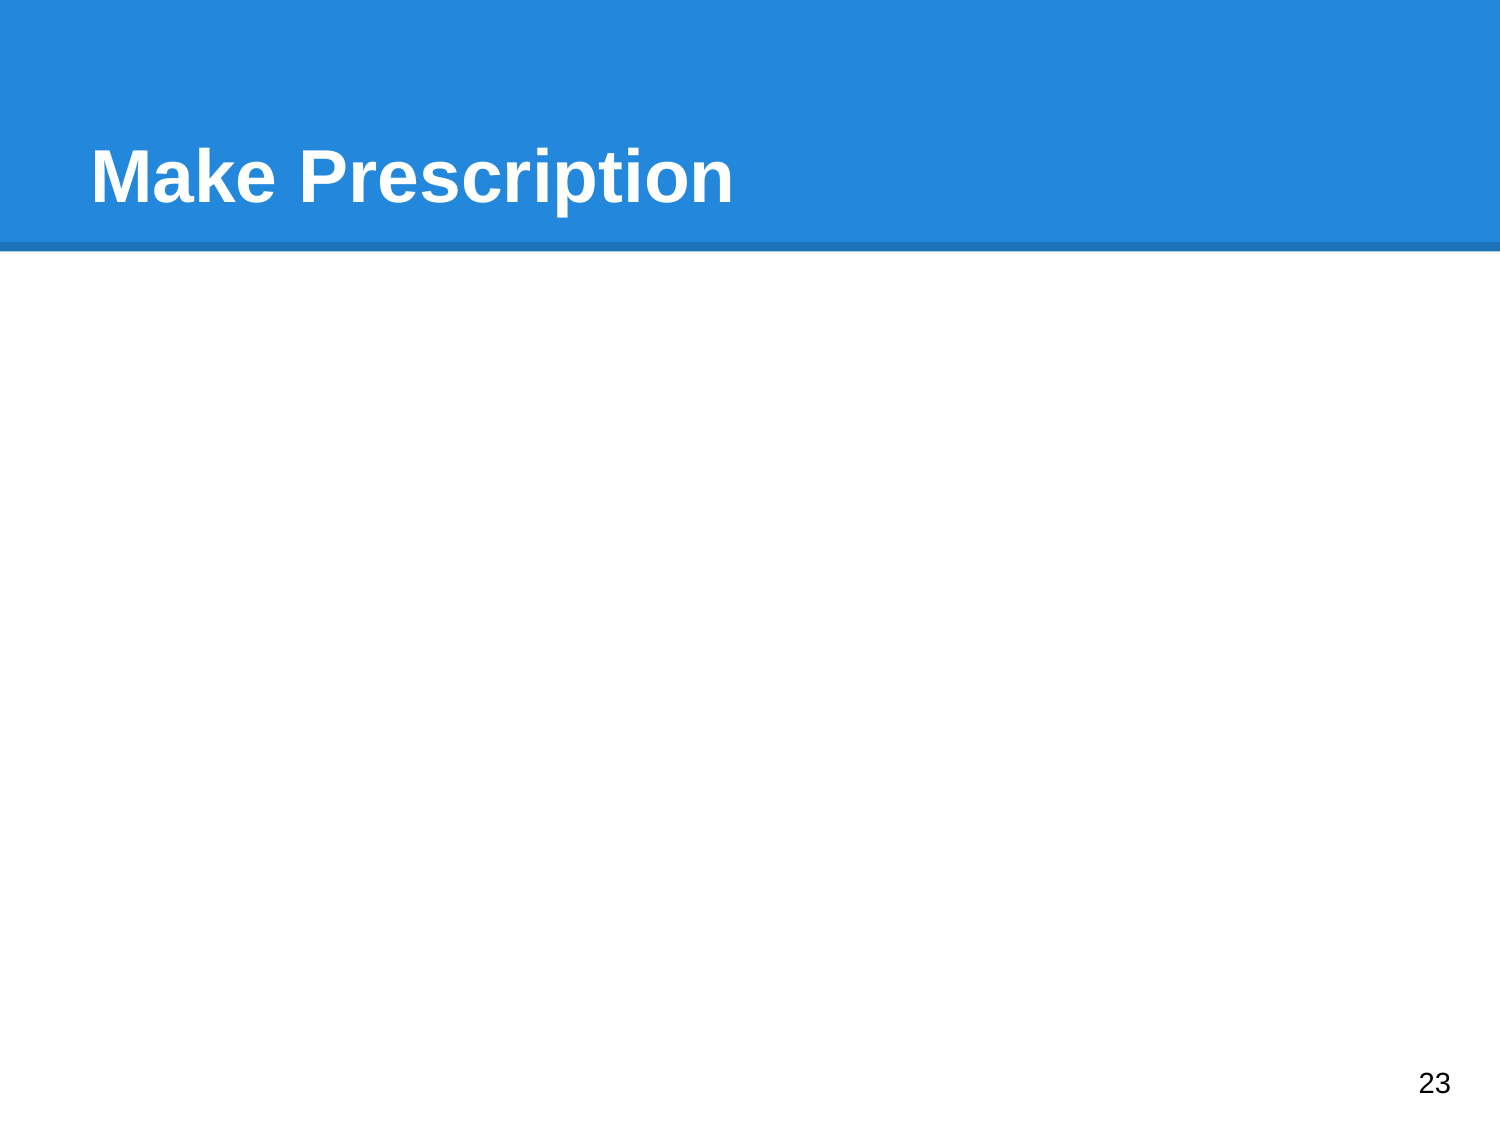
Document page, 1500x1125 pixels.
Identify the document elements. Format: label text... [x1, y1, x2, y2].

slide_number 23 [1403, 1038, 1494, 1125]
title Make Prescription [75, 45, 1425, 233]
